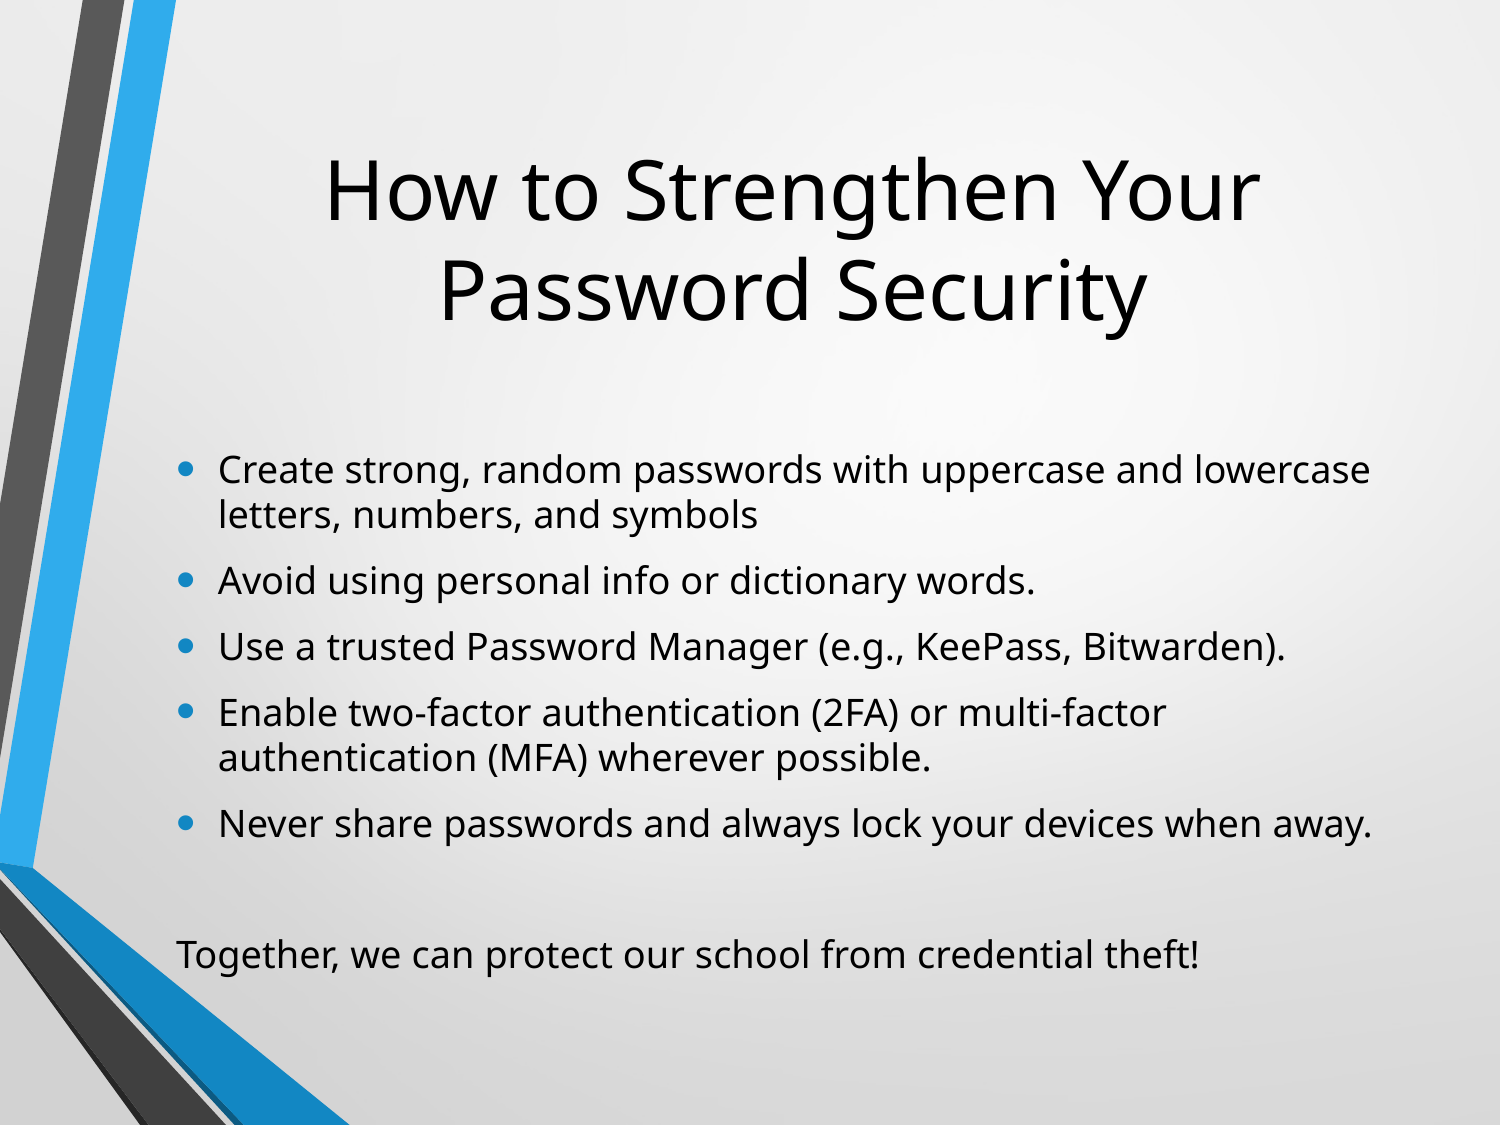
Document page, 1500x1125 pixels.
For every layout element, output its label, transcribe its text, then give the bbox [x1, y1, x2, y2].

title How to Strengthen Your Password Security [161, 75, 1425, 400]
list Create strong, random passwords with uppercase and lowercase letters, numbers, and symbols Avoid using personal info or dictionary words. Use a trusted Password Manager (e.g., KeePass, Bitwarden). Enable two-factor authentication (2FA) or multi-factor authentication (MFA) wherever possible. Never share passwords and always lock your devices when away. Together, we can protect our school from credential theft! [161, 437, 1425, 985]
